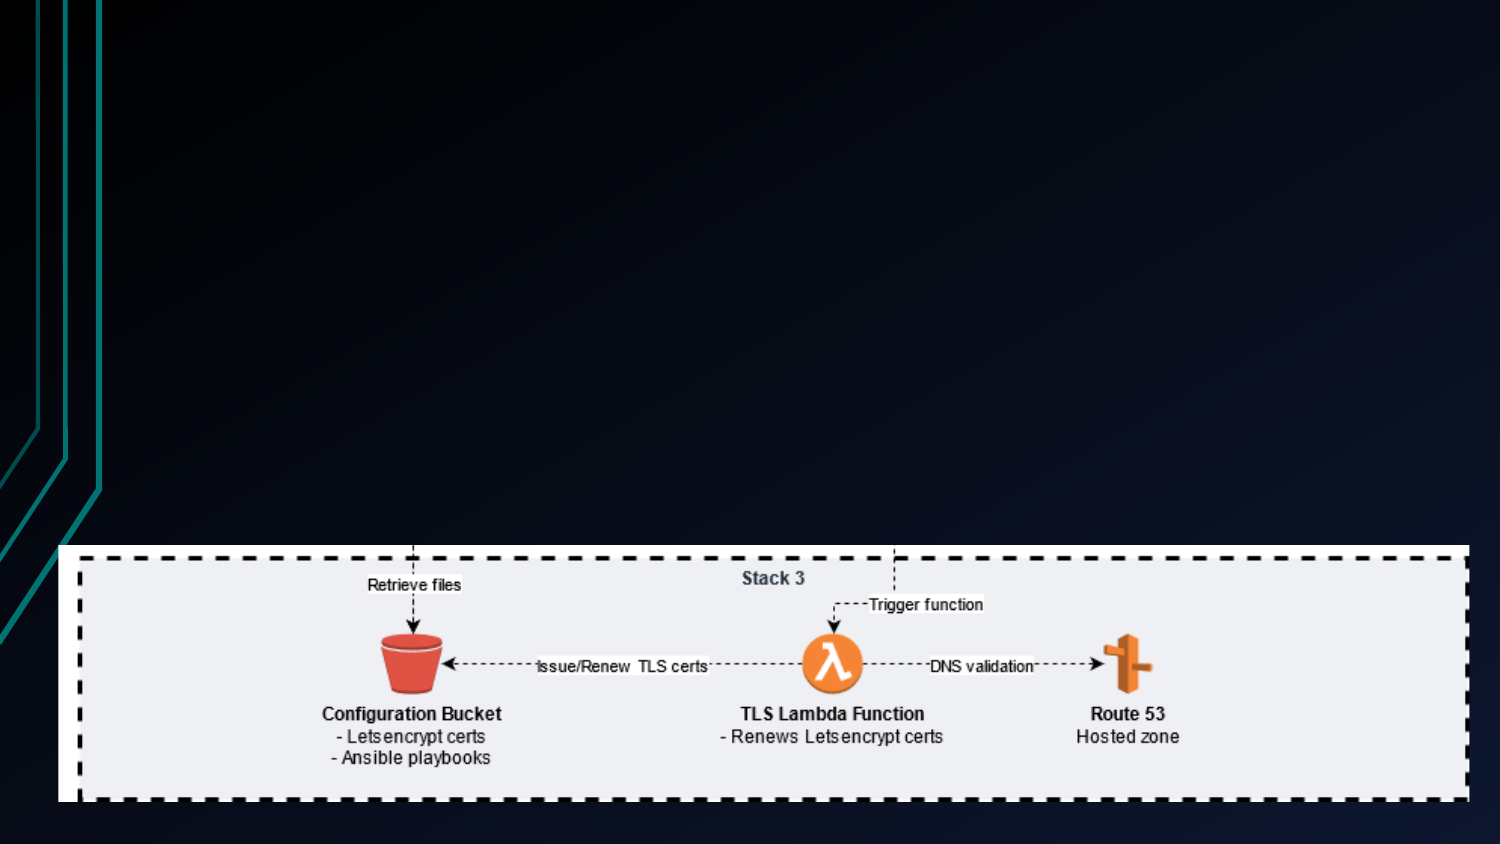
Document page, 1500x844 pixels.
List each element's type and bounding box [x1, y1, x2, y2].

picture [58, 545, 1470, 802]
